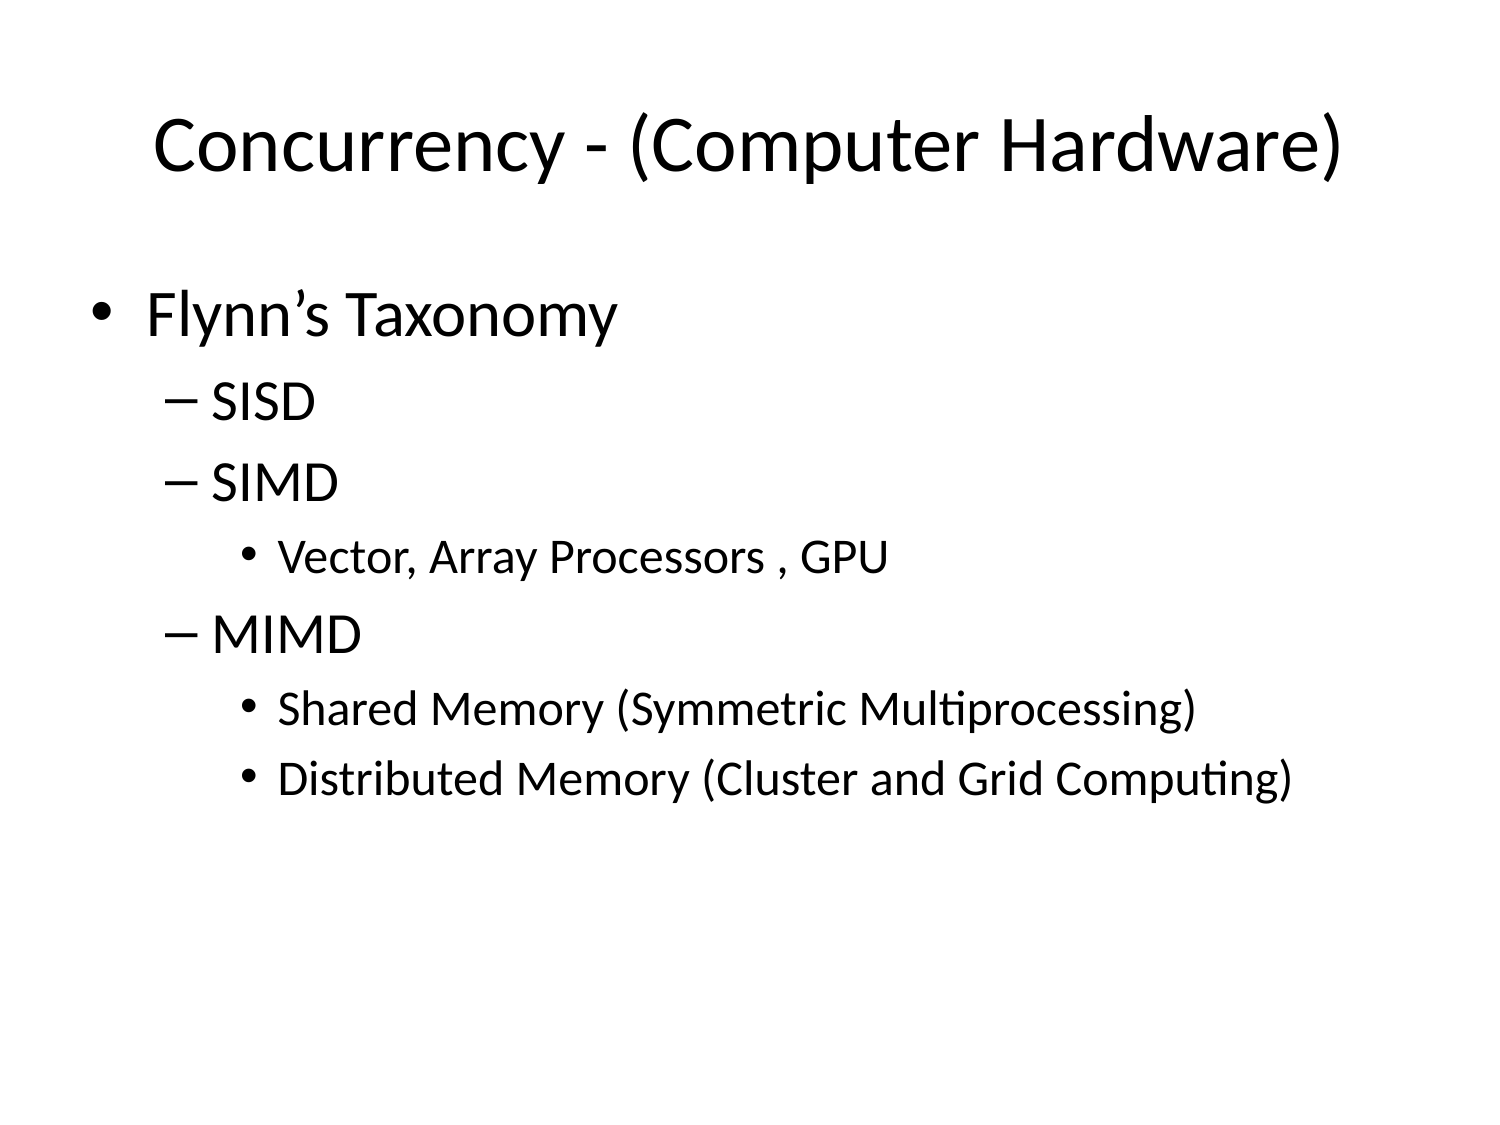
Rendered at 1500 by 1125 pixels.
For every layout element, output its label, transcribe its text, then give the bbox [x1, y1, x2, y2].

list Flynn’s Taxonomy SISD SIMD Vector, Array Processors , GPU MIMD Shared Memory (Symmetric Multiprocessing) Distributed Memory (Cluster and Grid Computing) [75, 262, 1425, 1005]
title Concurrency - (Computer Hardware) [75, 45, 1425, 233]
